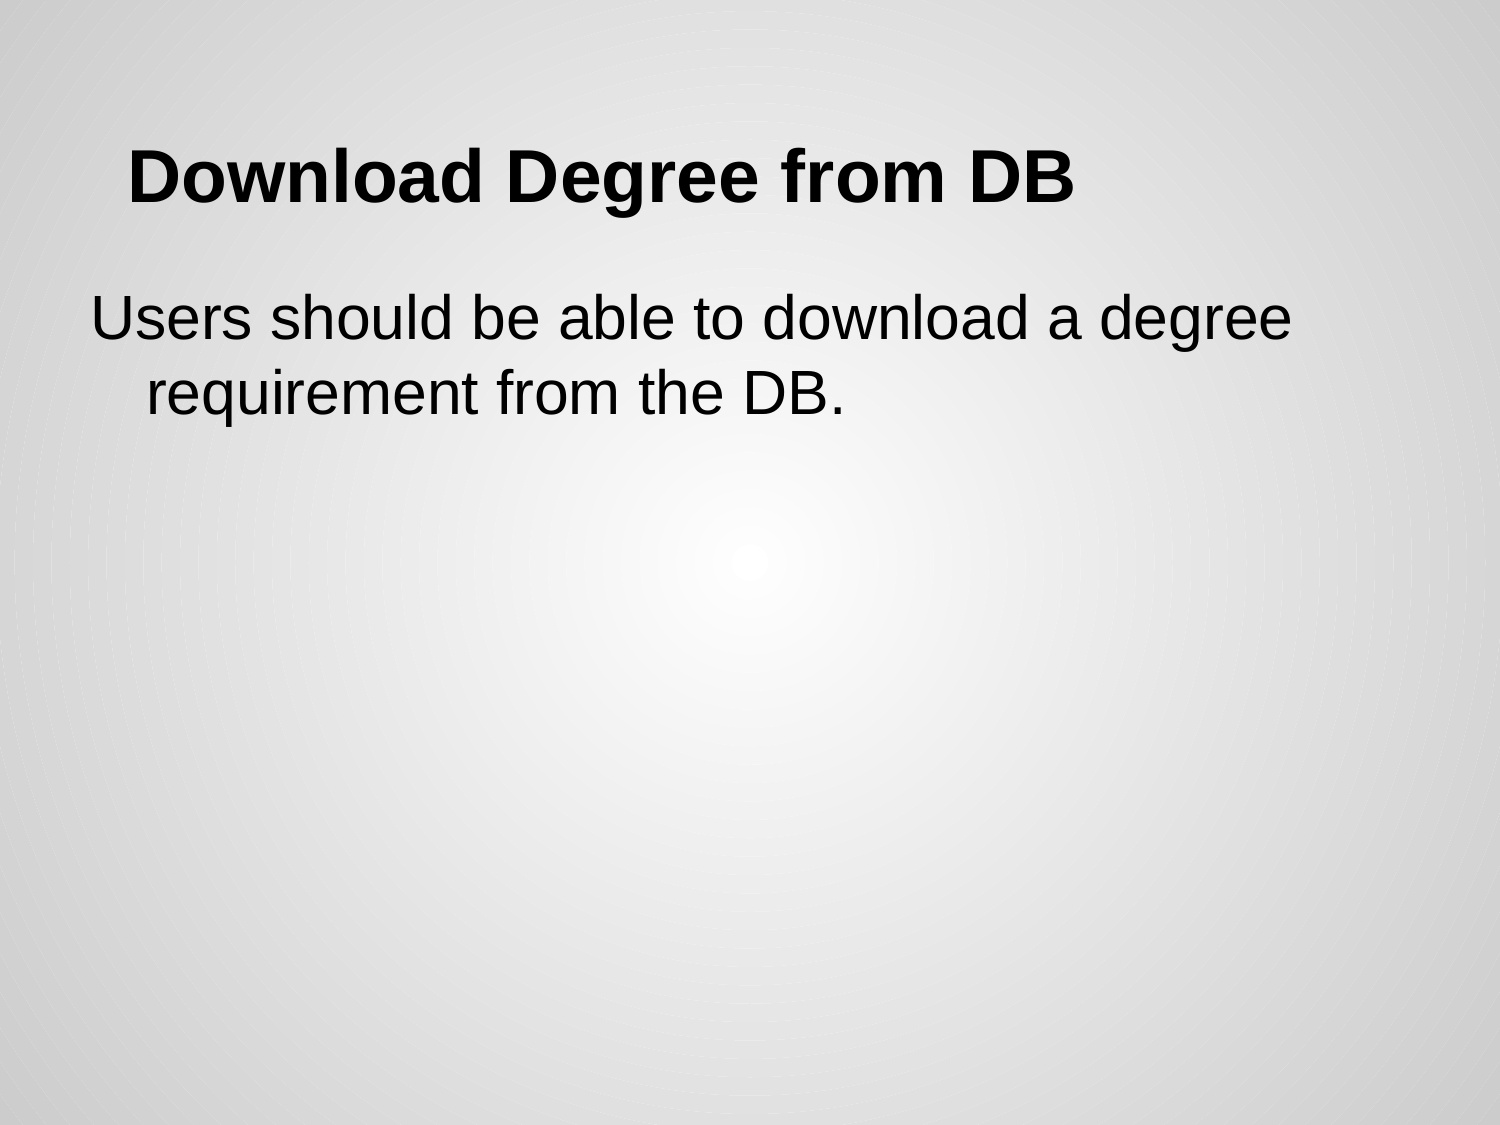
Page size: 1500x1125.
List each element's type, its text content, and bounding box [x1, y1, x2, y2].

list Users should be able to download a degree requirement from the DB. [75, 262, 1425, 931]
title Download Degree from DB [75, 14, 1425, 233]
